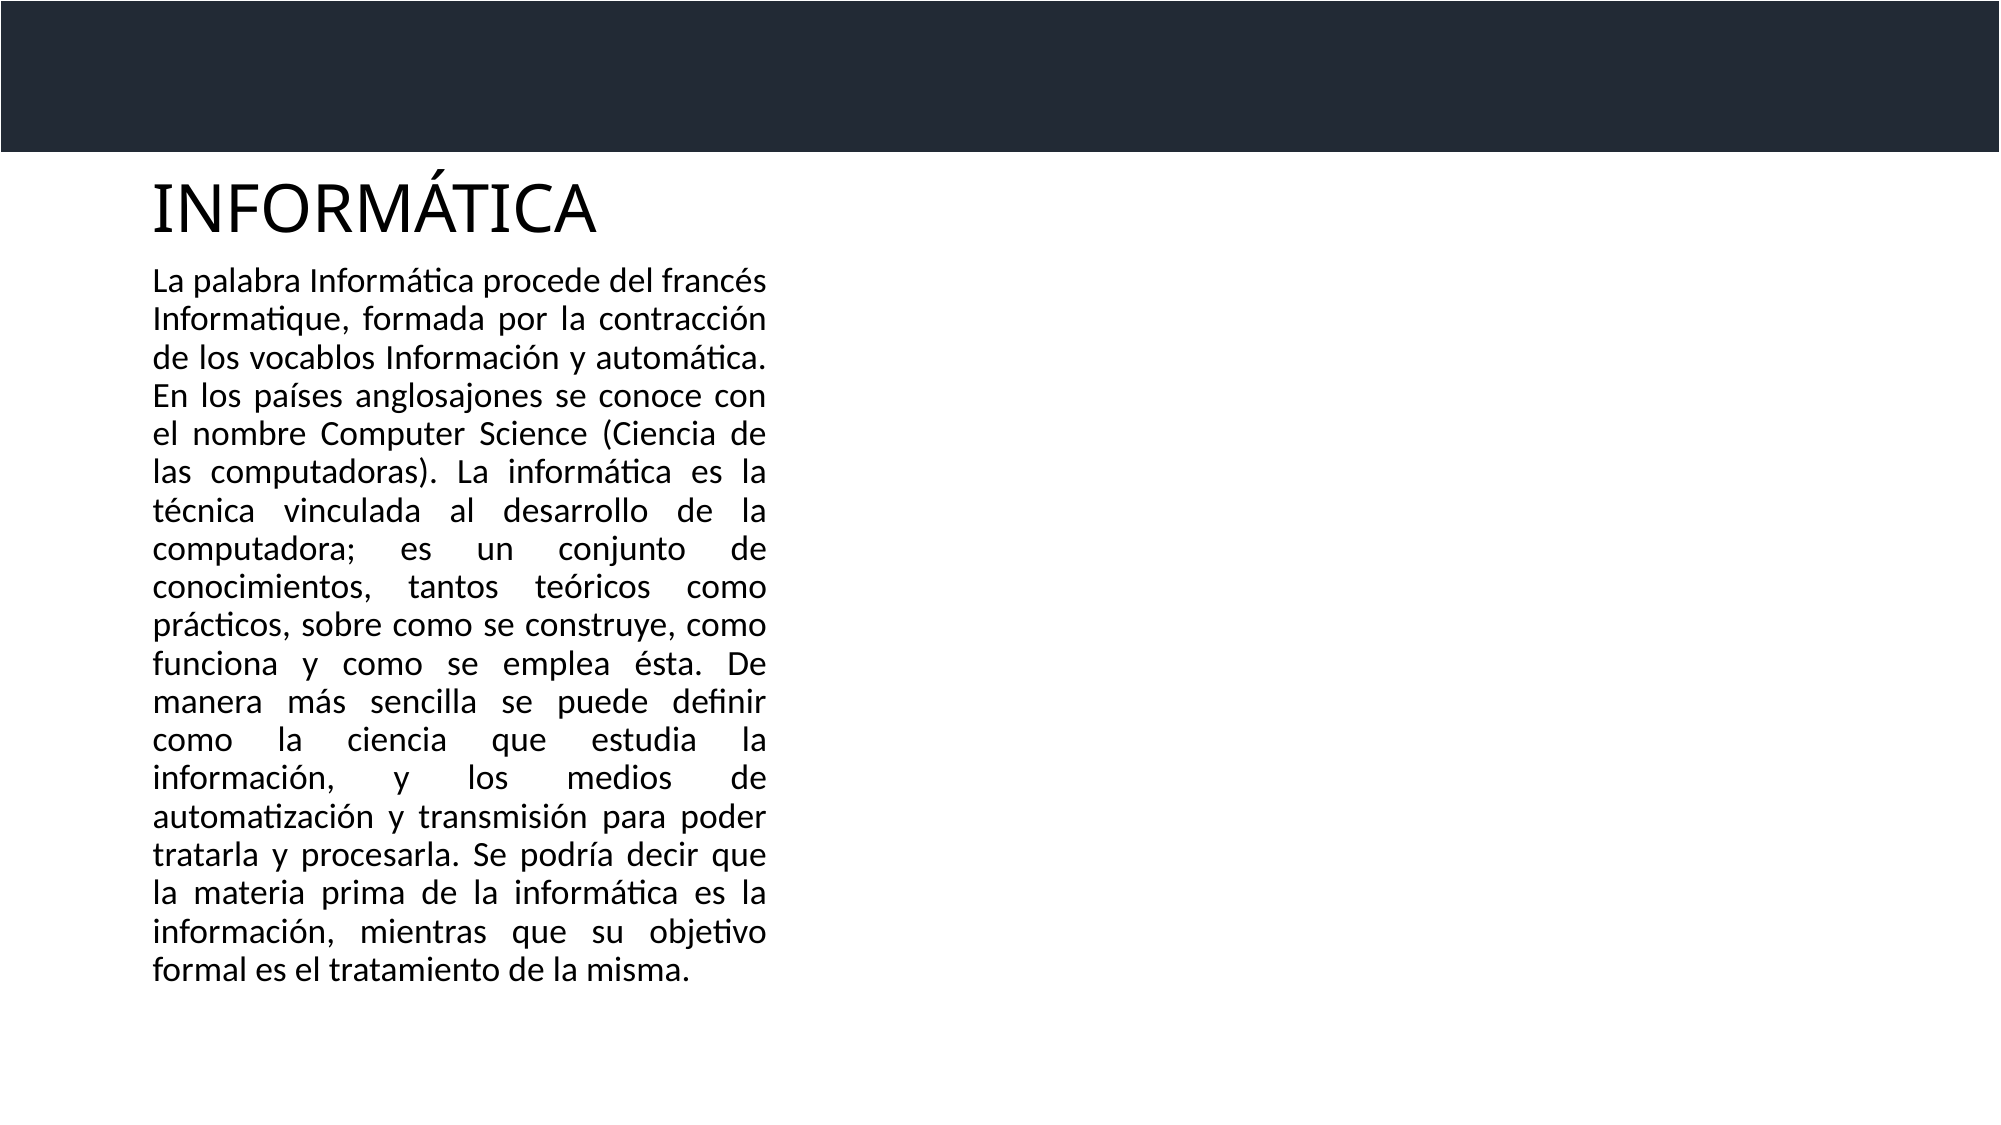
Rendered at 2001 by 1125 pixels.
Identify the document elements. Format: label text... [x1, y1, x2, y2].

text_box [0, 0, 2000, 154]
list La palabra Informática procede del francés Informatique, formada por la contracción de los vocablos Información y automática. En los países anglosajones se conoce con el nombre Computer Science (Ciencia de las computadoras). La informática es la técnica vinculada al desarrollo de la computadora; es un conjunto de conocimientos, tantos teóricos como prácticos, sobre como se construye, como funciona y como se emplea ésta. De manera más sencilla se puede definir como la ciencia que estudia la información, y los medios de automatización y transmisión para poder tratarla y procesarla. Se podría decir que la materia prima de la informática es la información, mientras que su objetivo formal es el tratamiento de la misma. [137, 254, 783, 963]
title INFORMÁTICA [137, 154, 783, 254]
